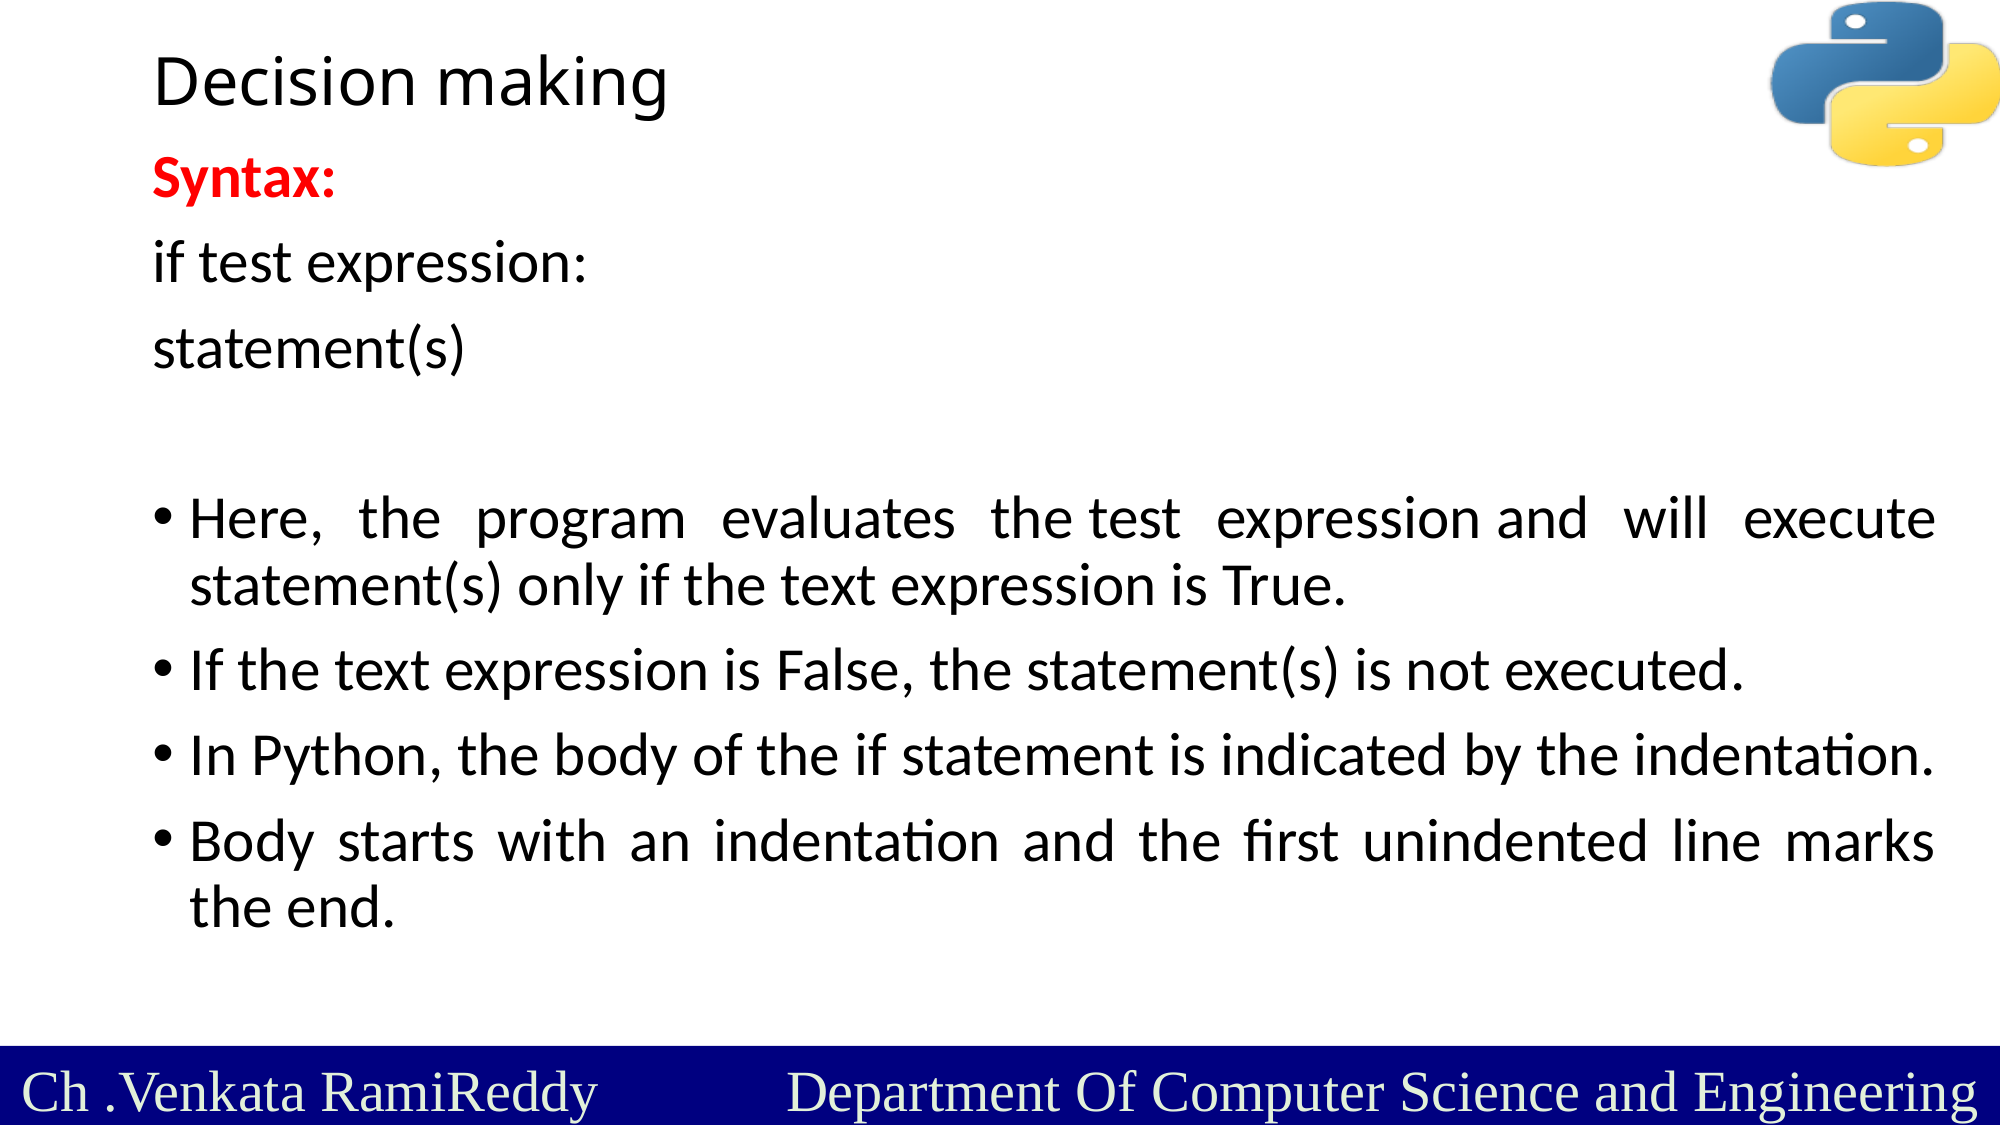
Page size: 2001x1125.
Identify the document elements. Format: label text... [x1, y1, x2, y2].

list Syntax: if test expression: statement(s) Here, the program evaluates the test expression and will execute statement(s) only if the text expression is True. If the text expression is False, the statement(s) is not executed. In Python, the body of the if statement is indicated by the indentation. Body starts with an indentation and the first unindented line marks the end. [137, 137, 1953, 1014]
text_box Ch .Venkata RamiReddy Department Of Computer Science and Engineering [0, 1045, 2000, 1125]
picture [1719, 0, 2000, 204]
title Decision making [137, 44, 1719, 125]
